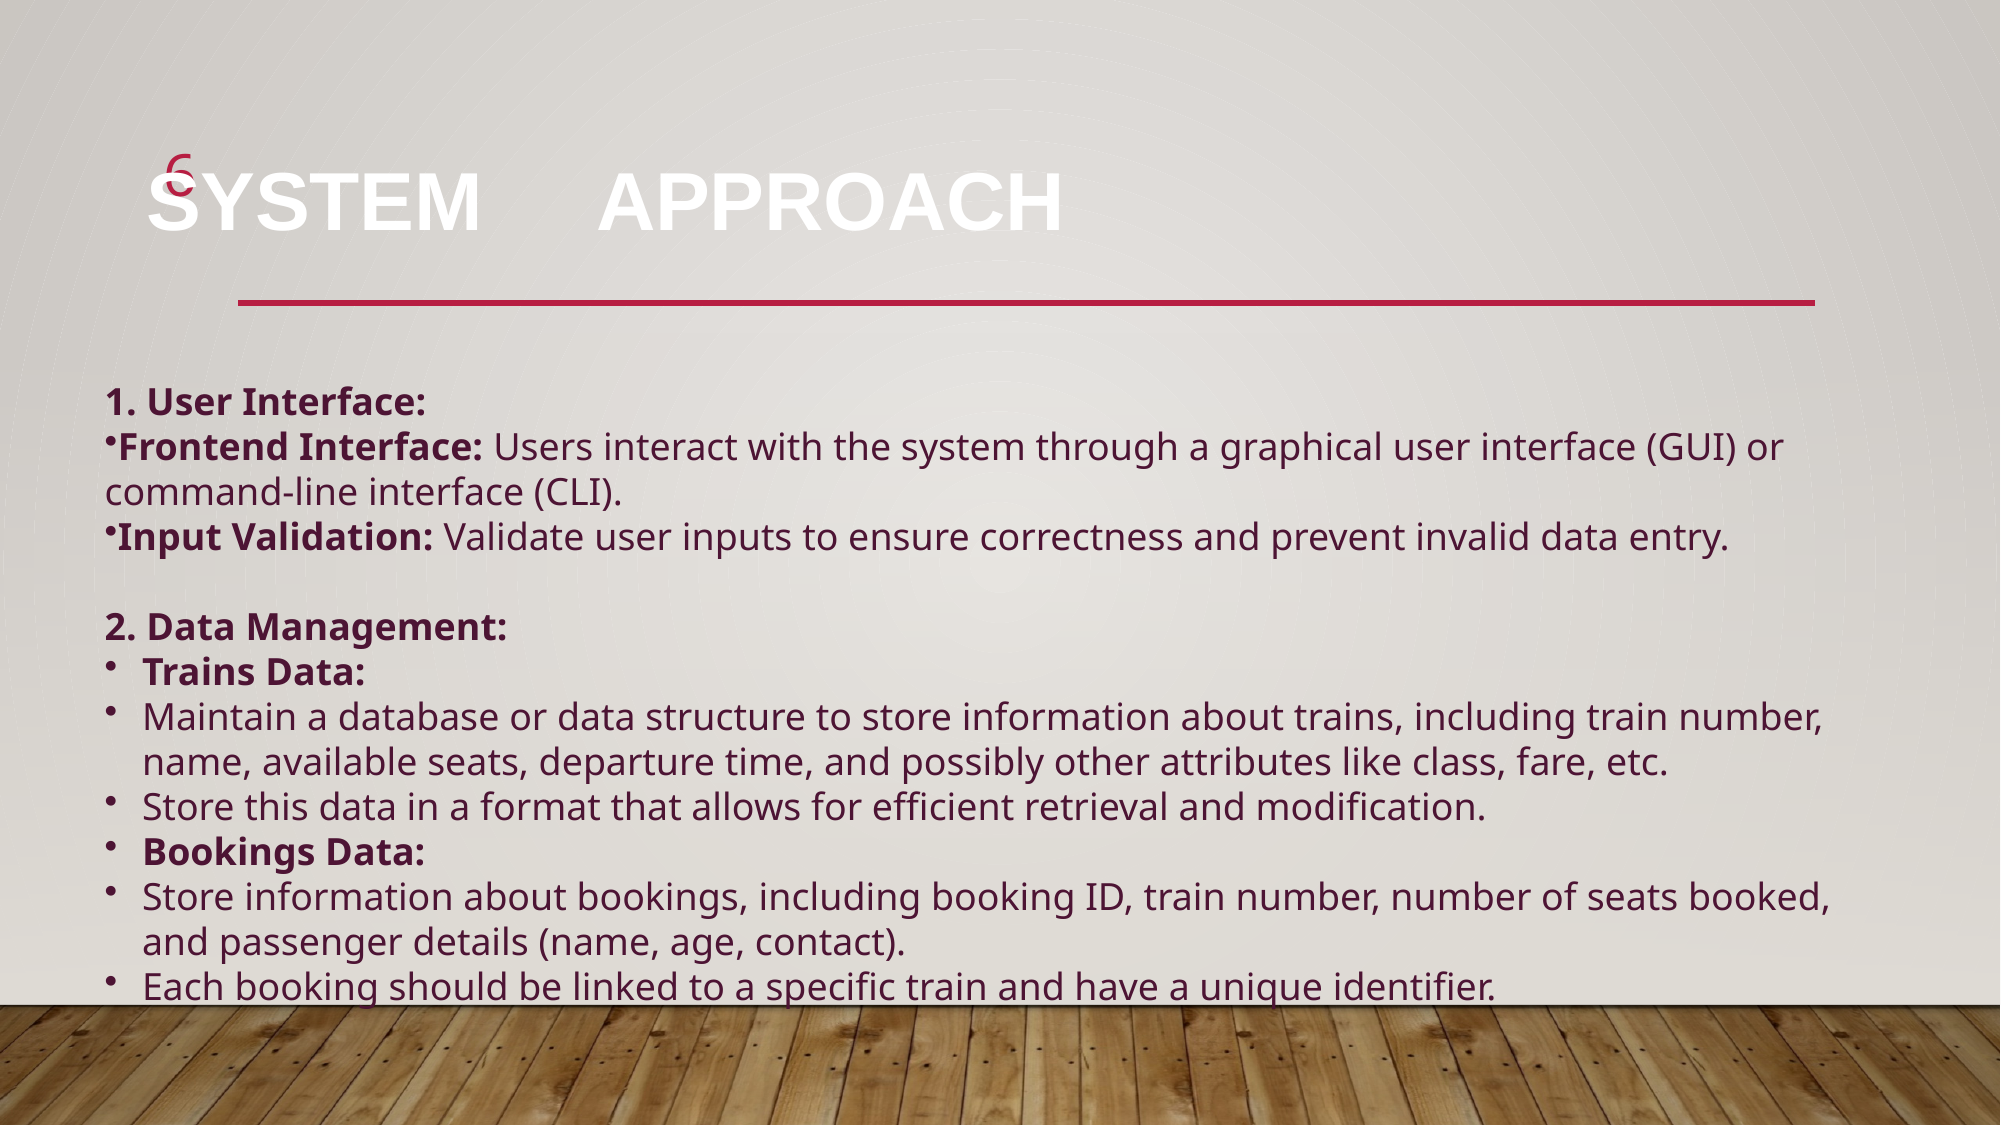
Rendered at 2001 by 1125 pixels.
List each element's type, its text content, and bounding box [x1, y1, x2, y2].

text_box 1. User Interface: Frontend Interface: Users interact with the system through a graphical user interface (GUI) or command-line interface (CLI). Input Validation: Validate user inputs to ensure correctness and prevent invalid data entry. 2. Data Management: Trains Data: Maintain a database or data structure to store information about trains, including train number, name, available seats, departure time, and possibly other attributes like class, fare, etc. Store this data in a format that allows for efficient retrieval and modification. Bookings Data: Store information about bookings, including booking ID, train number, number of seats booked, and passenger details (name, age, contact). Each booking should be linked to a specific train and have a unique identifier. [89, 370, 1904, 1016]
picture [0, 1005, 2000, 1125]
title [95, 198, 1905, 365]
text_box SYSTEM APPROACH [130, 140, 1225, 255]
slide_number 6 [78, 131, 212, 214]
